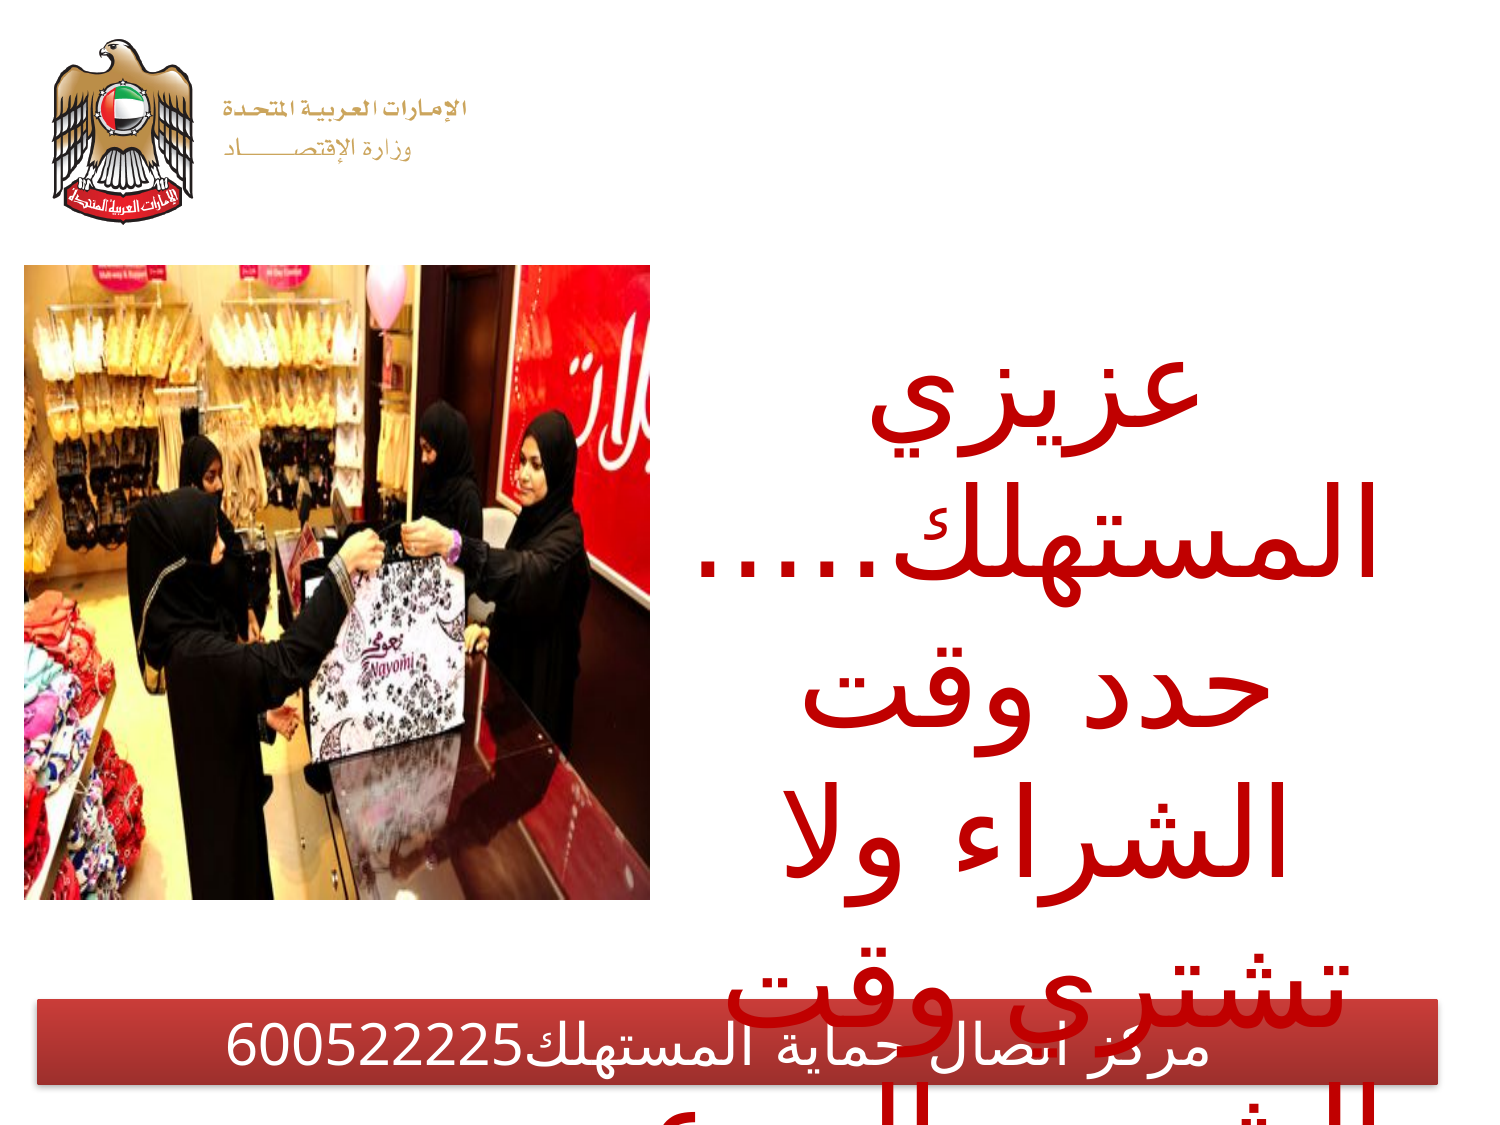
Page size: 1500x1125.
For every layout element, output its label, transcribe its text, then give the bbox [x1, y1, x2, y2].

text_box عزيزي المستهلك..... حدد وقت الشراء ولا تشتري وقت الشعور بالجوع [612, 249, 1463, 1125]
text_box 600522225مركز اتصال حماية المستهلك [37, 999, 612, 1085]
picture [24, 265, 651, 901]
picture [37, 37, 491, 226]
